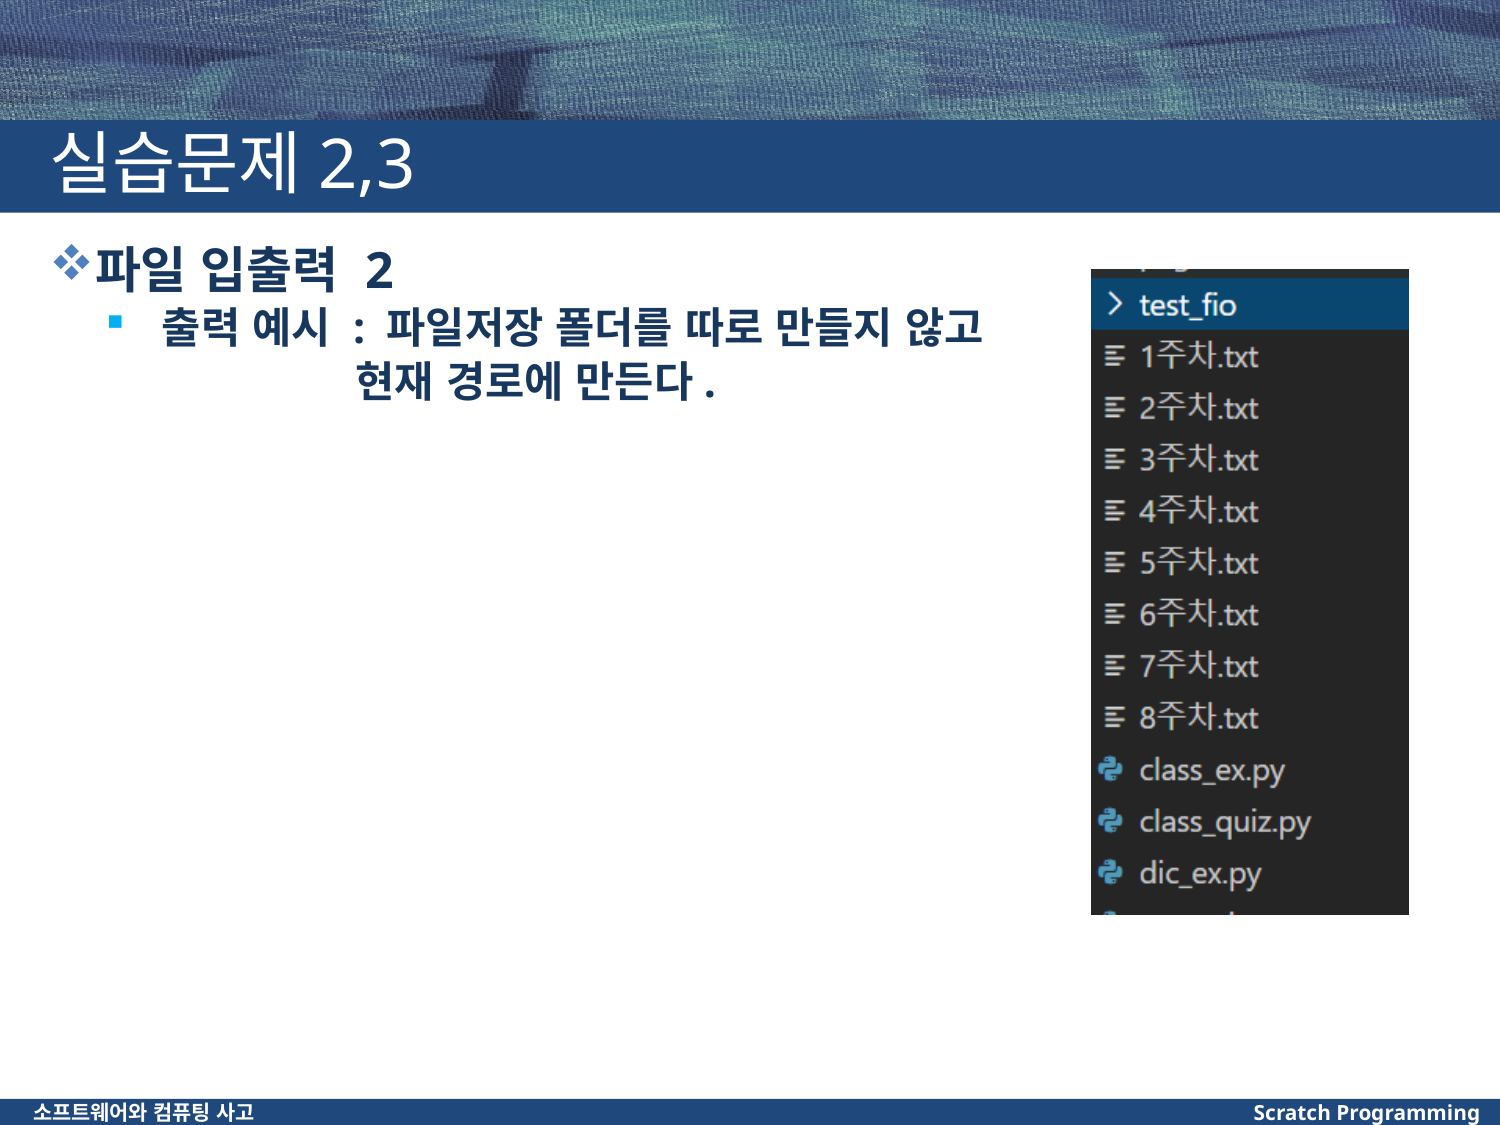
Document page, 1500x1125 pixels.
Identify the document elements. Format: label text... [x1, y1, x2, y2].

picture [1091, 269, 1409, 915]
picture [0, 0, 1500, 120]
title 실습문제2,3 [34, 120, 1464, 213]
list 파일 입출력 2 출력 예시 : 파일저장 폴더를 따로 만들지 않고 현재 경로에 만든다. [34, 237, 1464, 1072]
